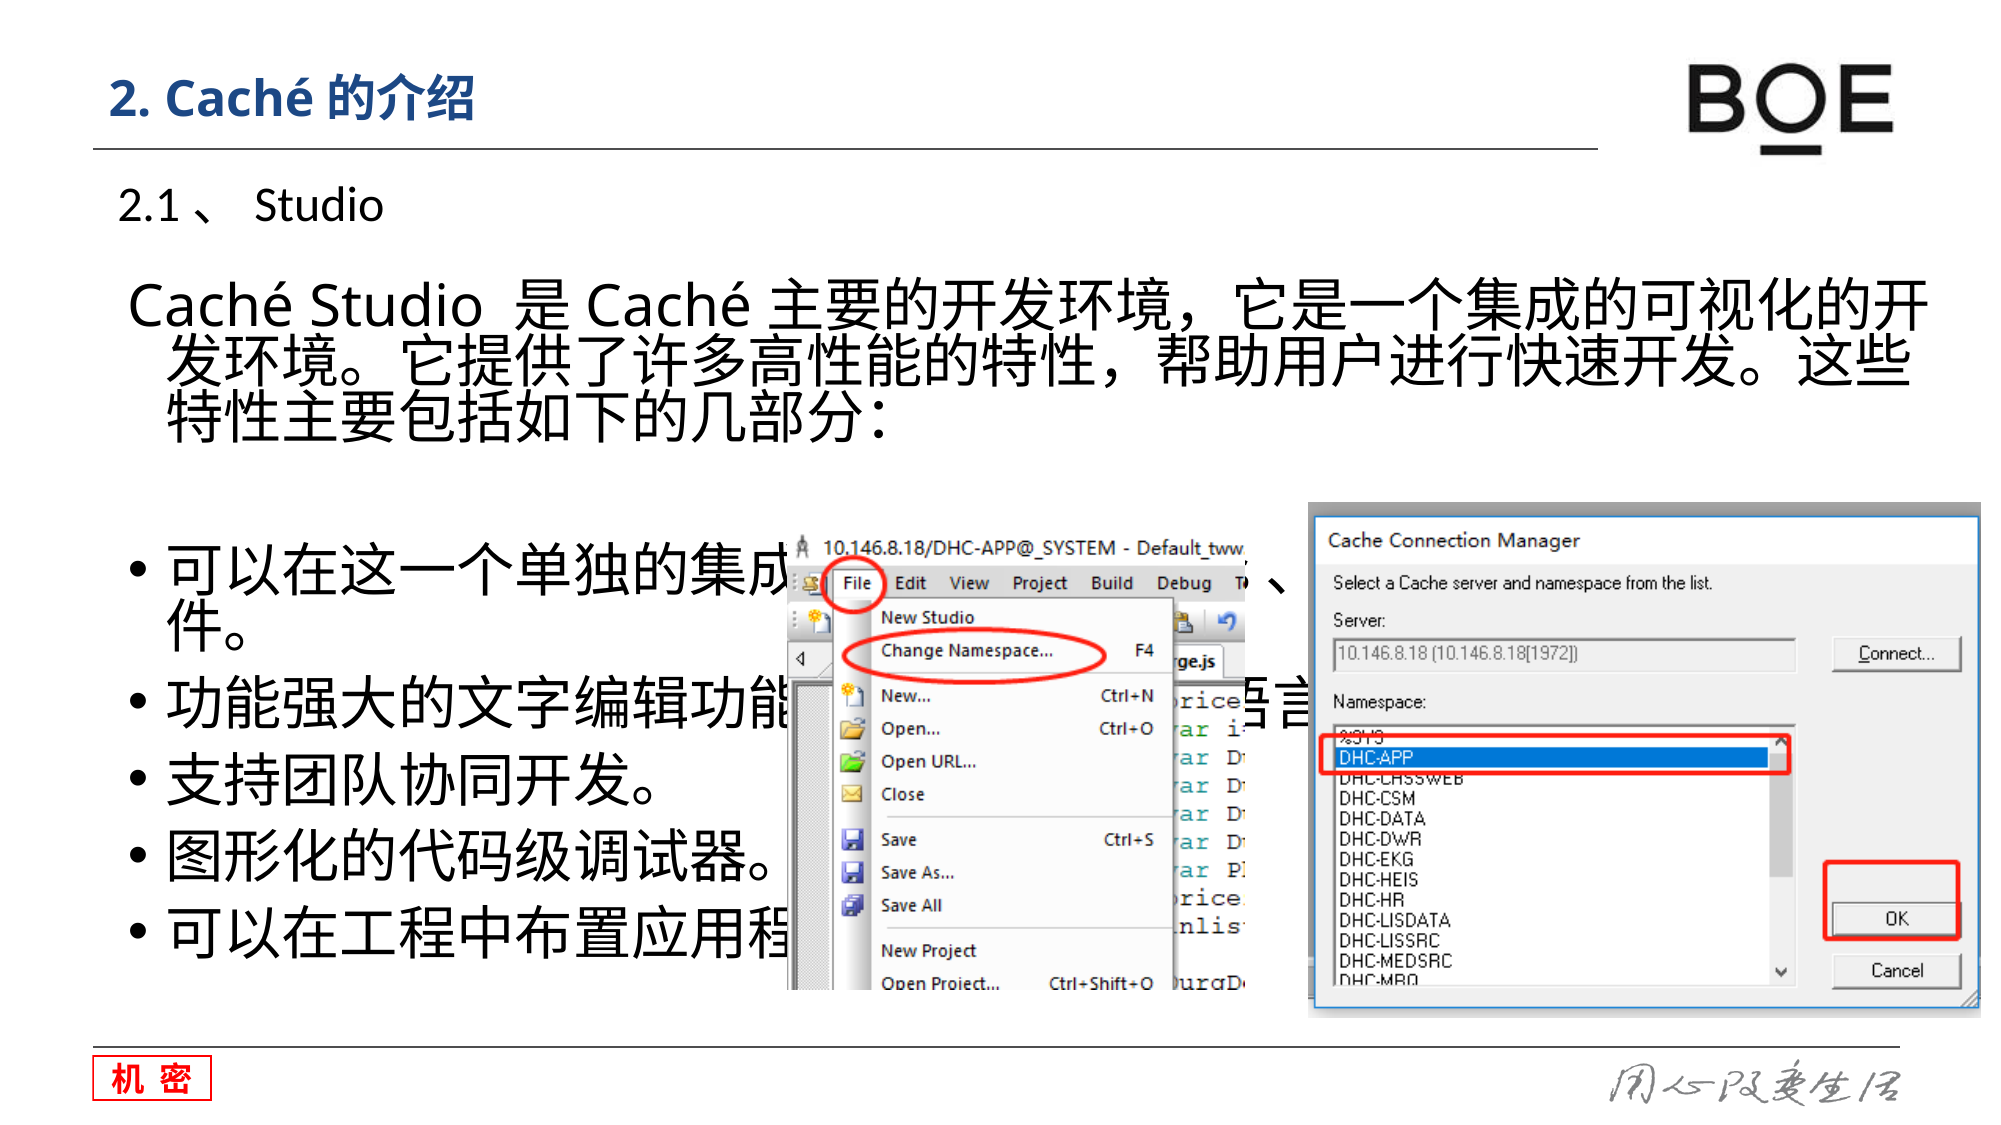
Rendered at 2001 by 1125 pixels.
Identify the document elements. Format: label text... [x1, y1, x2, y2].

text_box 2.1、Studio [102, 164, 399, 239]
title 2. Caché的介绍 [93, 0, 1174, 202]
picture [1686, 36, 1895, 185]
picture [787, 530, 1245, 990]
list Caché Studio 是Caché主要的开发环境，它是一个集成的可视化的开发环境。它提供了许多高性能的特性，帮助用户进行快速开发。这些特性主要包括如下的几部分： 可以在这一个单独的集成环境中定义Class、Routine，生成CSP文件。 功能强大的文字编辑功能，并对各种通用语言进行语法检查。 支持团队协同开发。 图形化的代码级调试器。 可以在工程中布置应用程序代码。 [112, 274, 1981, 1125]
picture [1308, 502, 1981, 1019]
